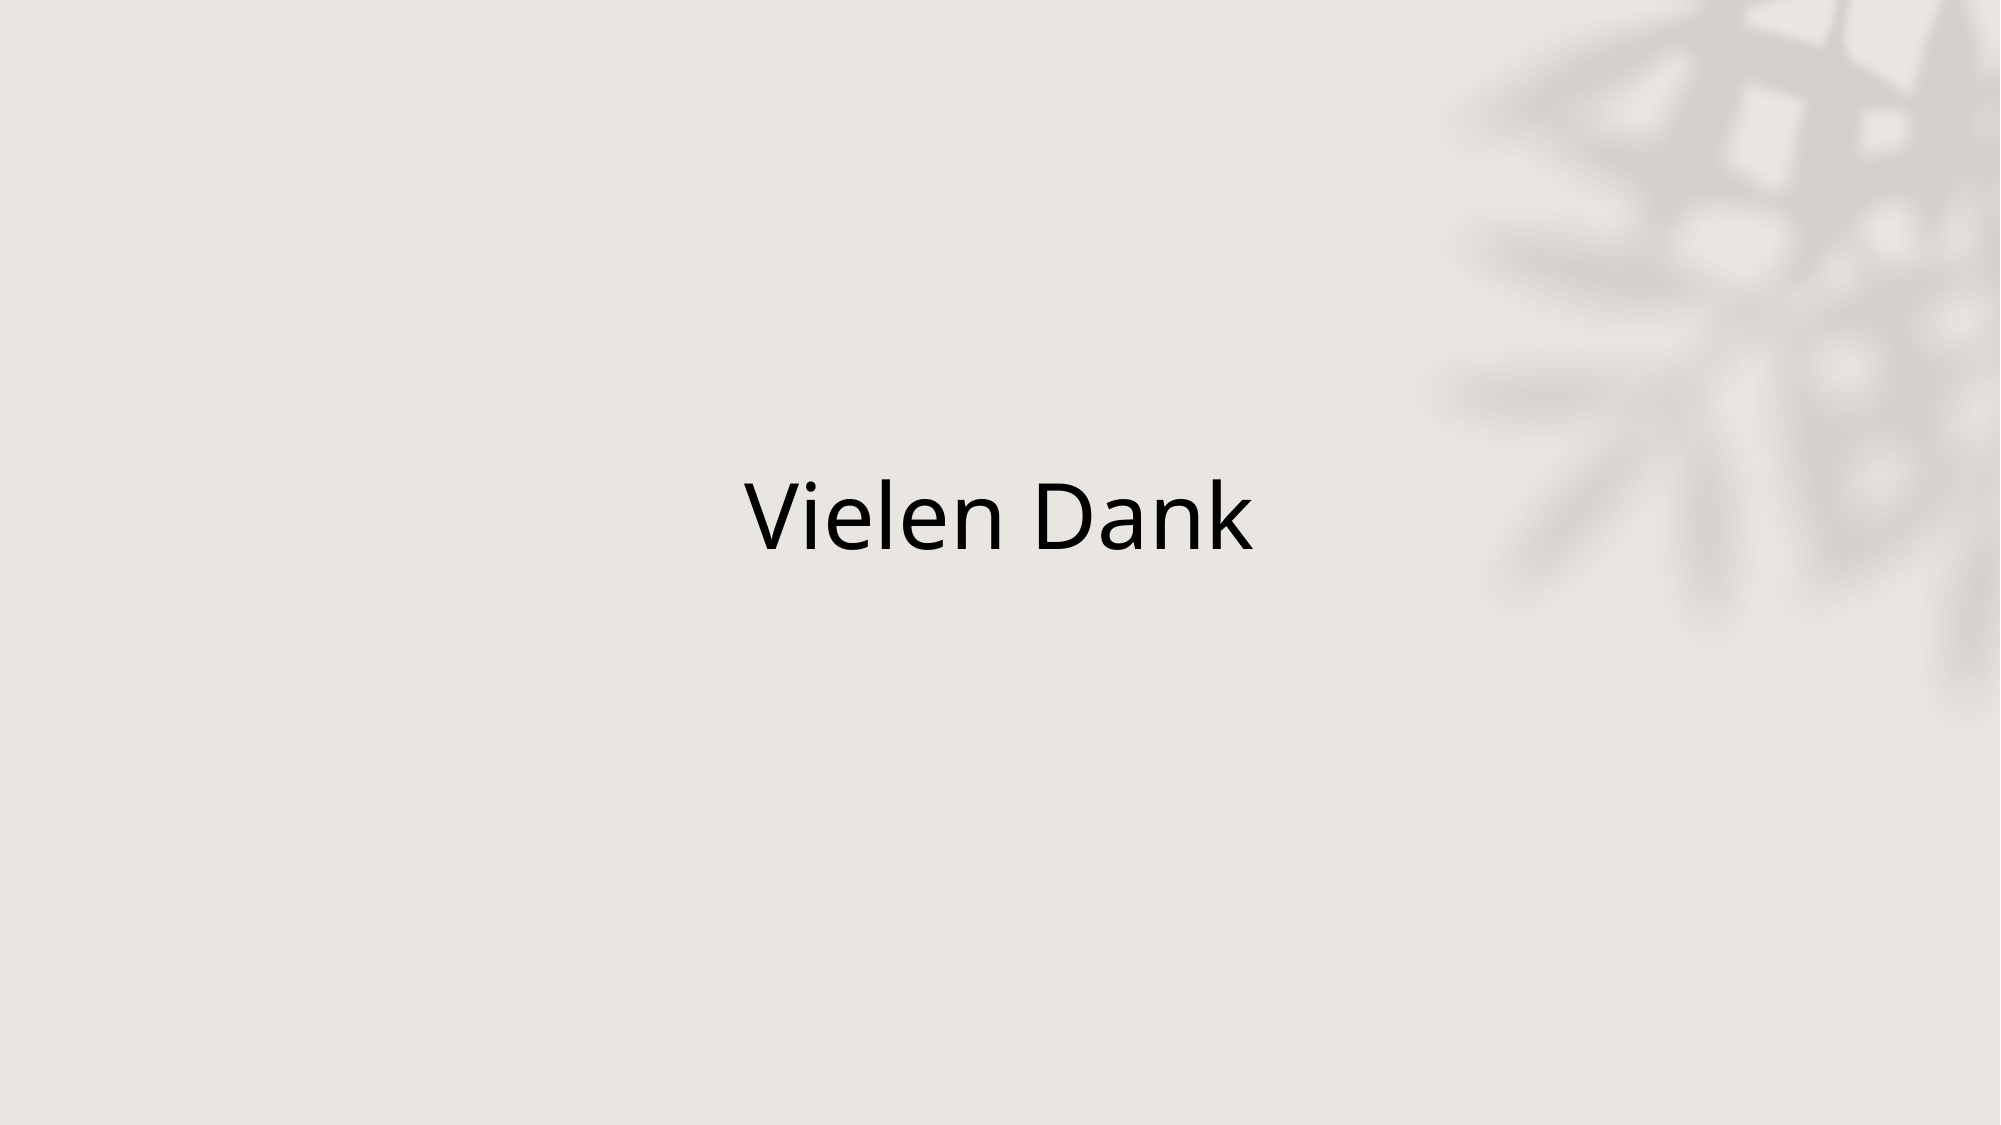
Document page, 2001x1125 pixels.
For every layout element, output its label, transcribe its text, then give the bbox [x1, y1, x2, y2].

title Vielen Dank [249, 184, 1750, 576]
